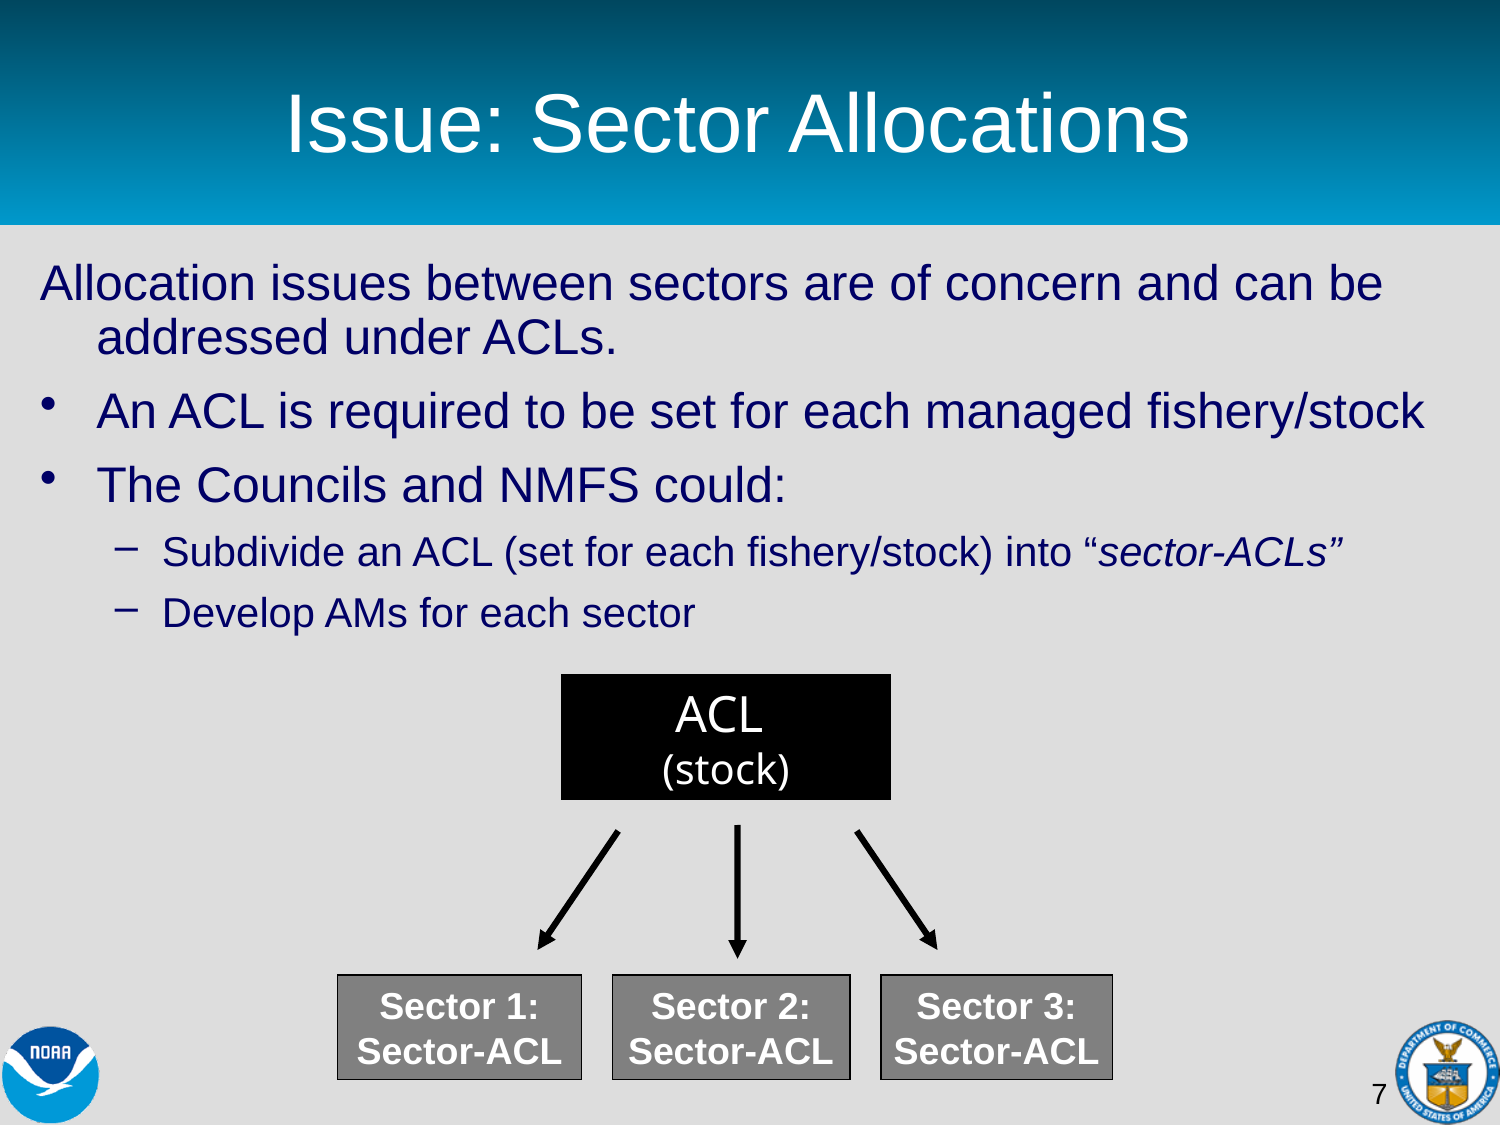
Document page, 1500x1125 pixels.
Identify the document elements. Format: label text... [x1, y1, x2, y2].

title Issue: Sector Allocations [0, 24, 1500, 213]
picture [0, 1024, 100, 1125]
picture [1395, 1020, 1500, 1125]
list Allocation issues between sectors are of concern and can be addressed under ACLs. An ACL is required to be set for each managed fishery/stock The Councils and NMFS could: Subdivide an ACL (set for each fishery/stock) into “sector-ACLs” Develop AMs for each sector [24, 249, 1500, 663]
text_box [337, 674, 1113, 1082]
